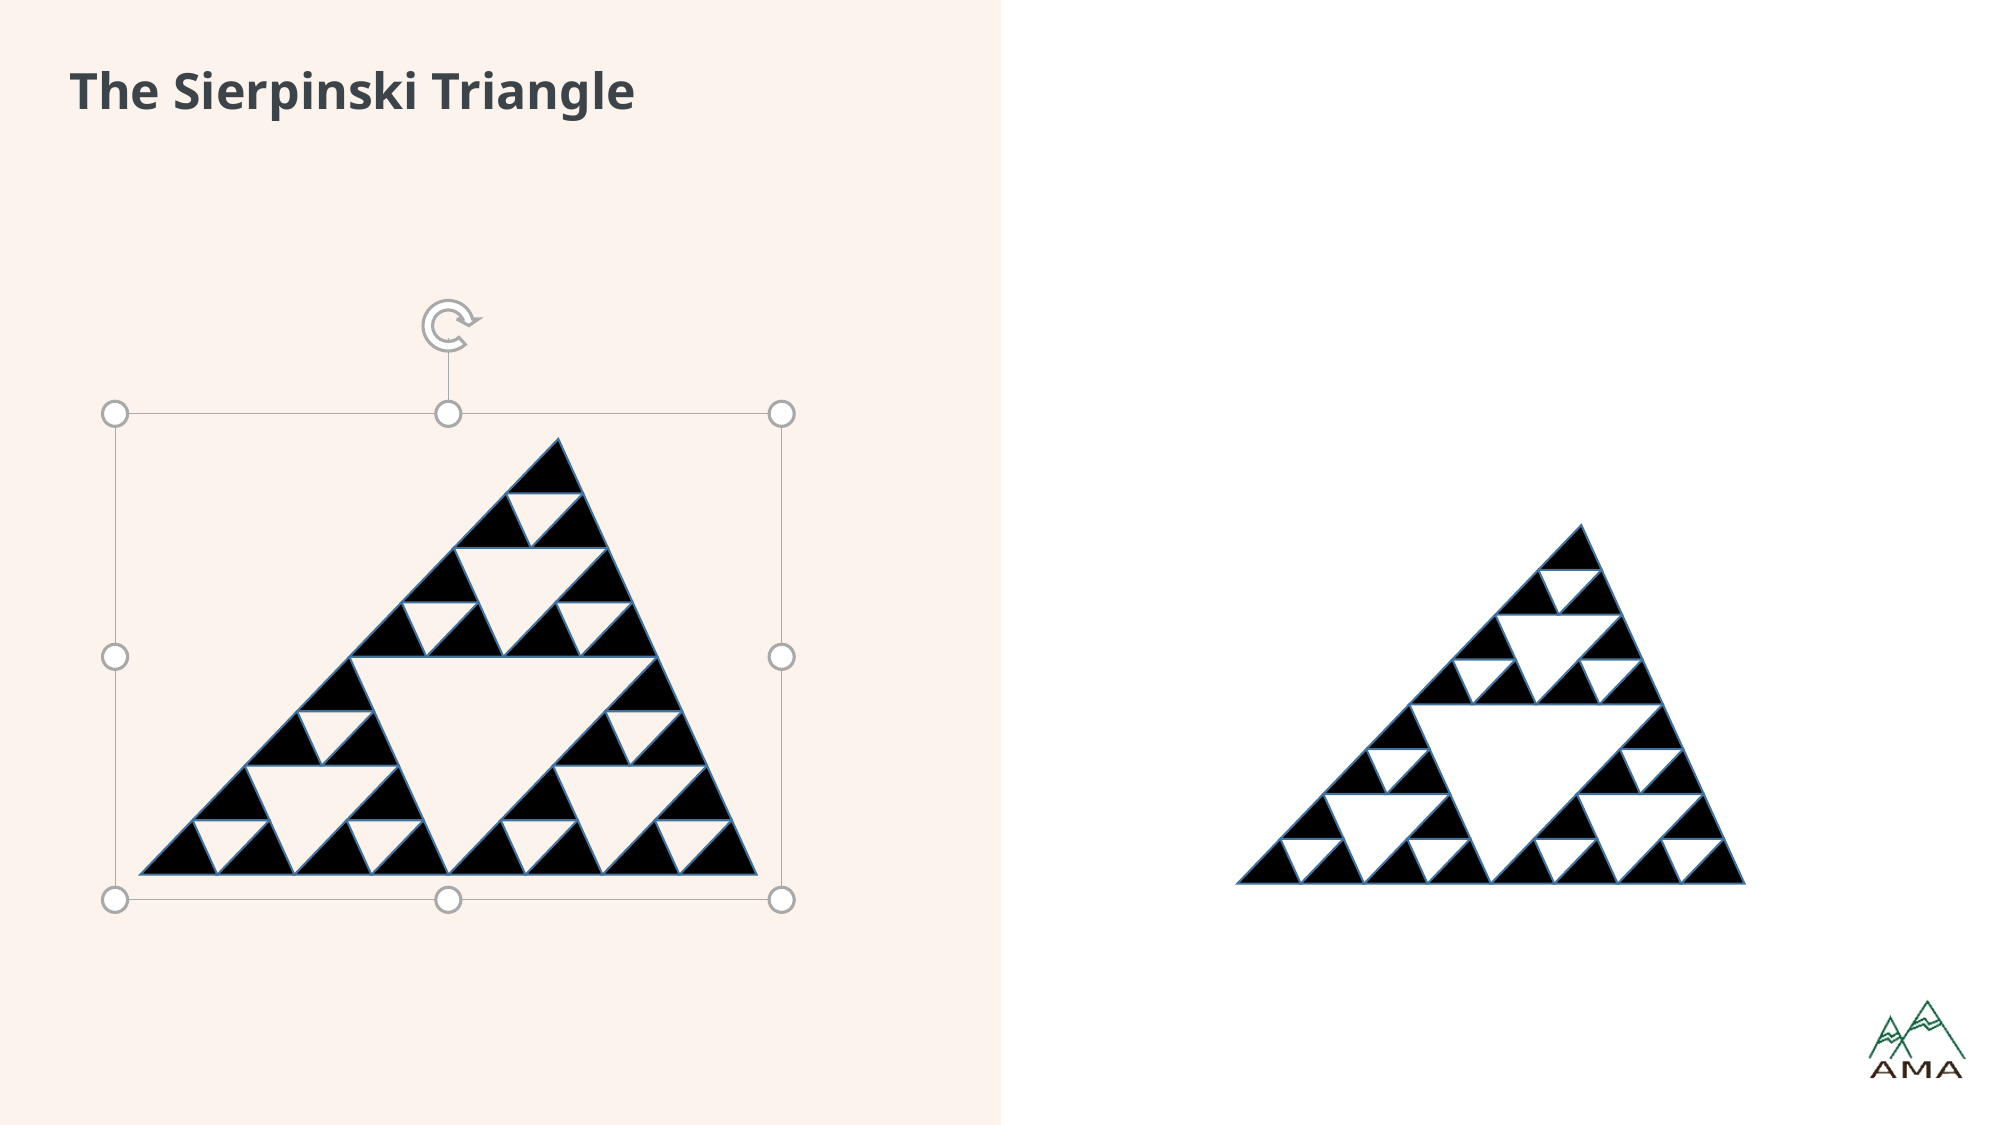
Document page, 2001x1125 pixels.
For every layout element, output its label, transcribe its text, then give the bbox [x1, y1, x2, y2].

picture [1857, 987, 1974, 1092]
title The Sierpinski Triangle [54, 59, 947, 127]
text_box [1237, 524, 1745, 884]
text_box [102, 294, 795, 913]
